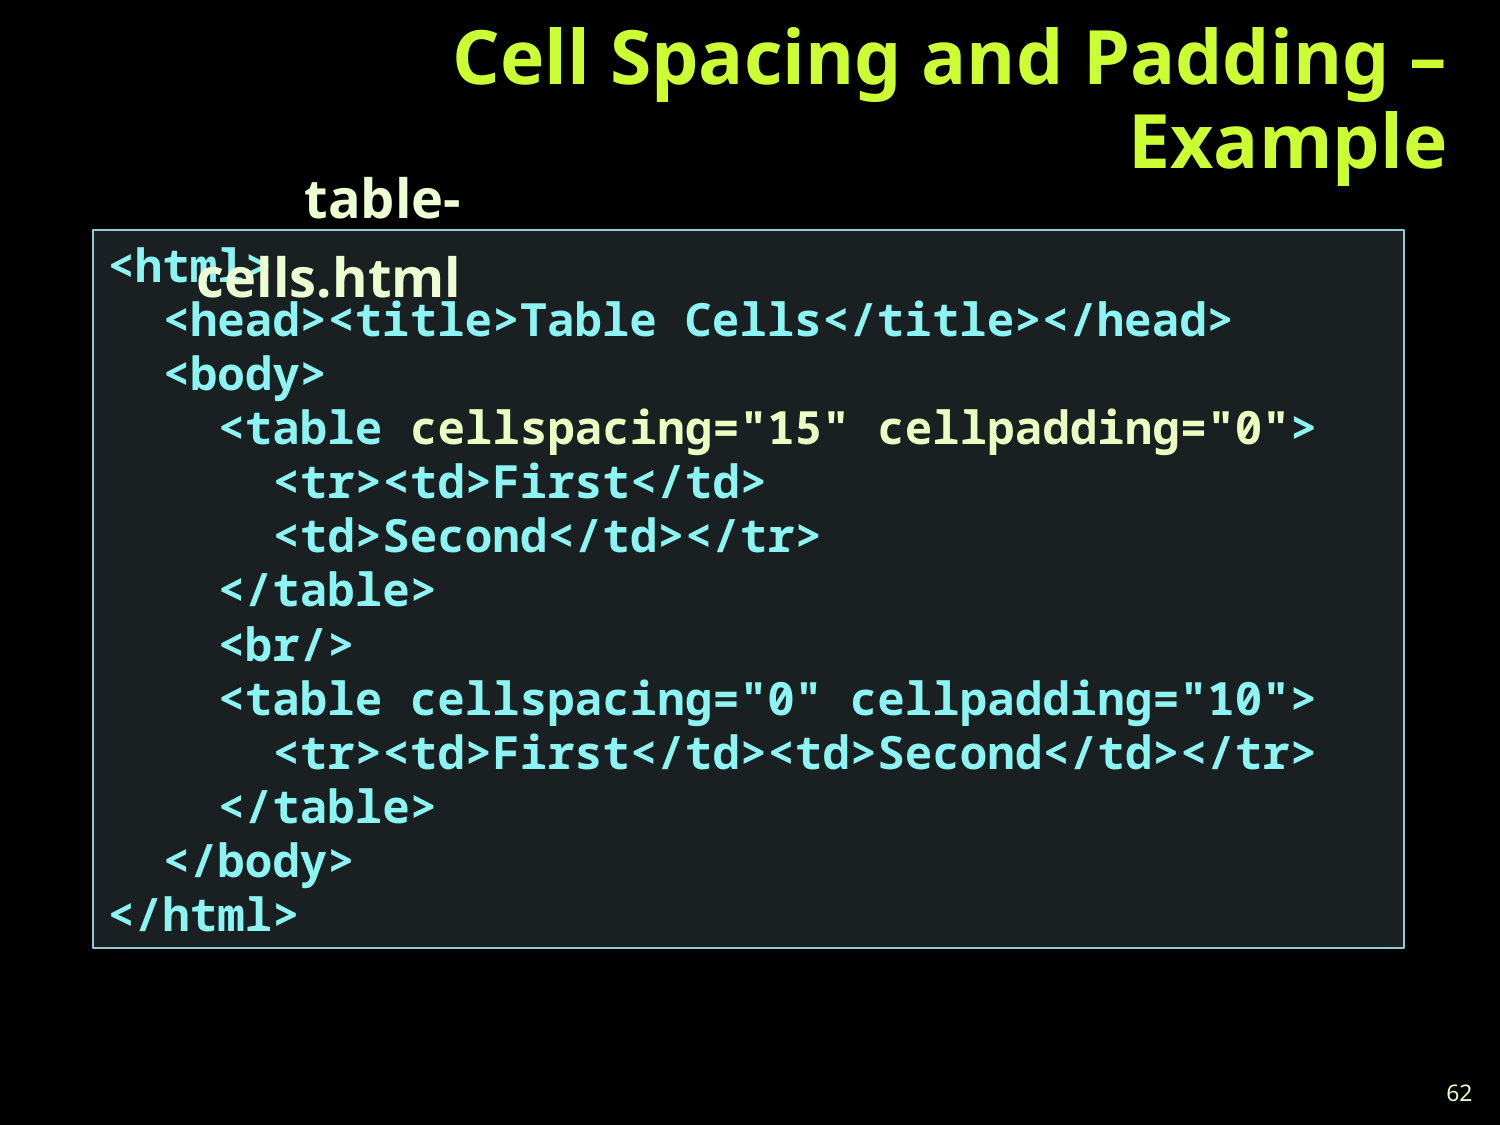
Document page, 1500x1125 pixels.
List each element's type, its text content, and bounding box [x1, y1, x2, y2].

slide_number 62 [1412, 1074, 1488, 1113]
title Cell Spacing and Padding – Example [300, 24, 1463, 175]
text_box <html> <head><title>Table Cells</title></head> <body> <table cellspacing="15" cellpadding="0"> <tr><td>First</td> <td>Second</td></tr> </table> <br/> <table cellspacing="0" cellpadding="10"> <tr><td>First</td><td>Second</td></tr> </table> </body> </html> [92, 229, 1404, 949]
text_box table-cells.html [75, 142, 476, 316]
